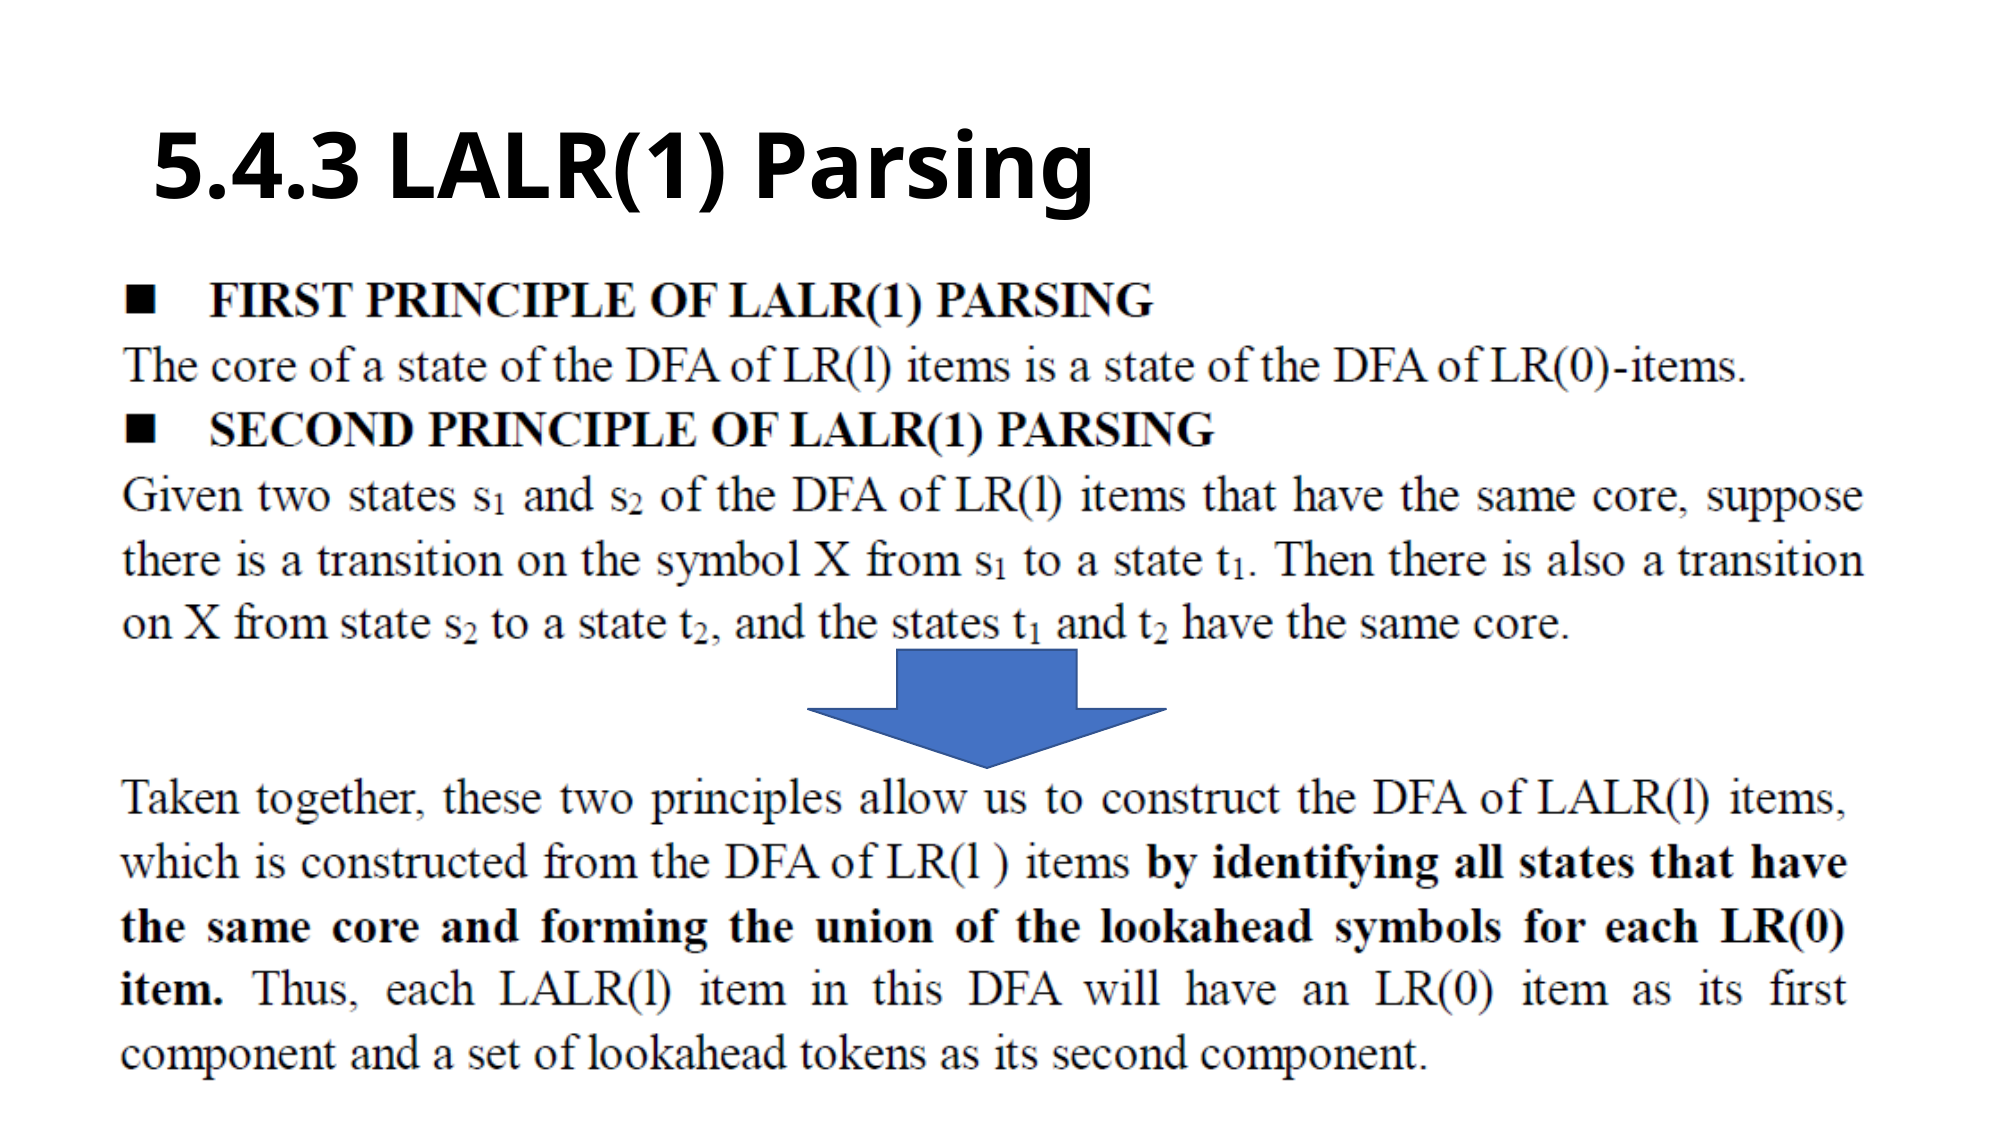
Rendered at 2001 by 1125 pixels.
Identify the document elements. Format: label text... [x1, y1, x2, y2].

title 5.4.3 LALR(1) Parsing [137, 59, 1863, 267]
picture [100, 764, 1873, 1100]
text_box [807, 666, 1167, 764]
picture [109, 267, 1873, 666]
